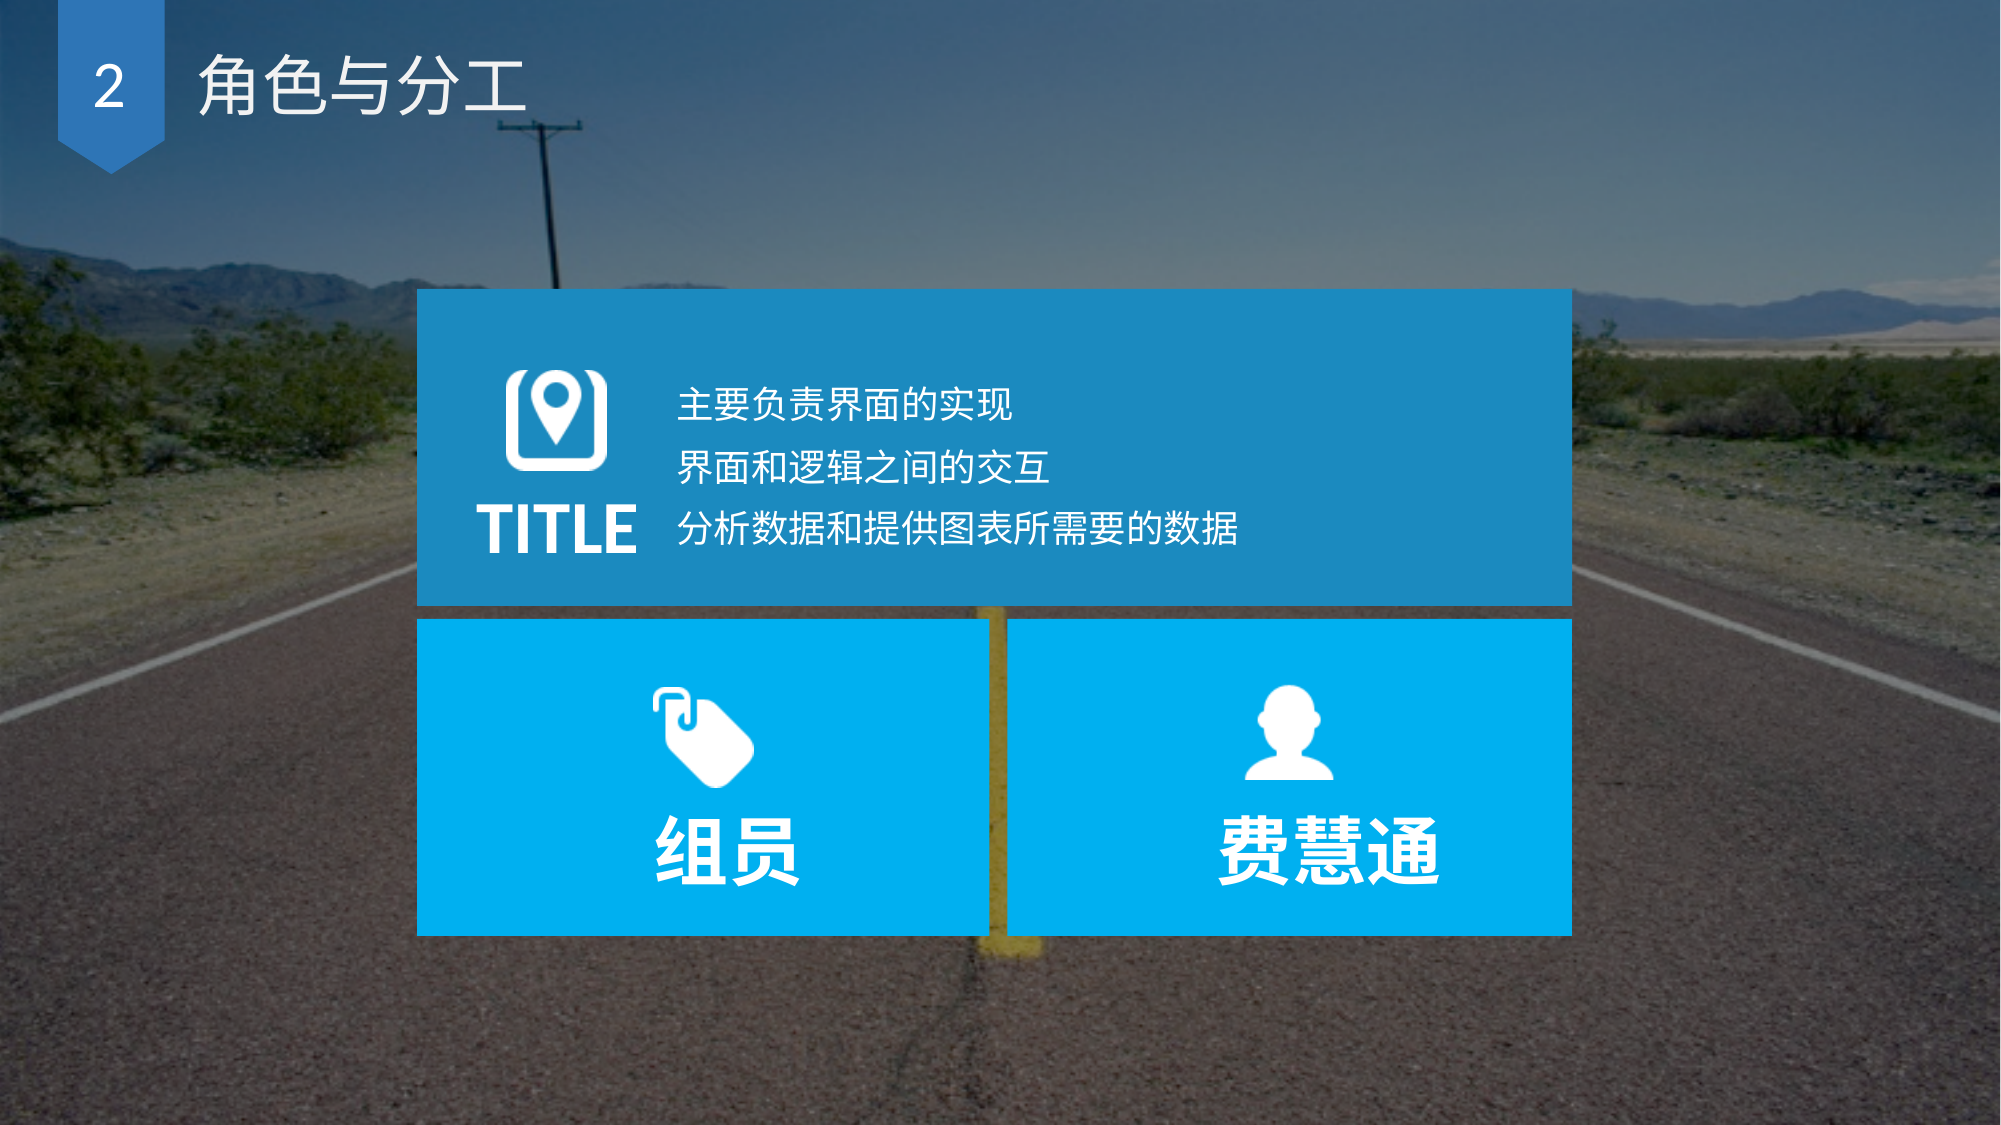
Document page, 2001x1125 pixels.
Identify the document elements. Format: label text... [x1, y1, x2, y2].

text_box [57, 0, 166, 176]
text_box 组员 [586, 797, 841, 902]
text_box 界面和逻辑之间的交互 [661, 437, 1466, 497]
text_box 2 [77, 33, 184, 129]
text_box TITLE [462, 470, 708, 576]
picture [0, 0, 2001, 1125]
text_box 费慧通 [1201, 797, 1490, 902]
text_box [416, 288, 1573, 607]
text_box 主要负责界面的实现 [661, 373, 1466, 434]
text_box 角色与分工 [180, 36, 1119, 132]
text_box [1006, 618, 1573, 937]
text_box [416, 618, 990, 937]
text_box 分析数据和提供图表所需要的数据 [661, 497, 1466, 558]
